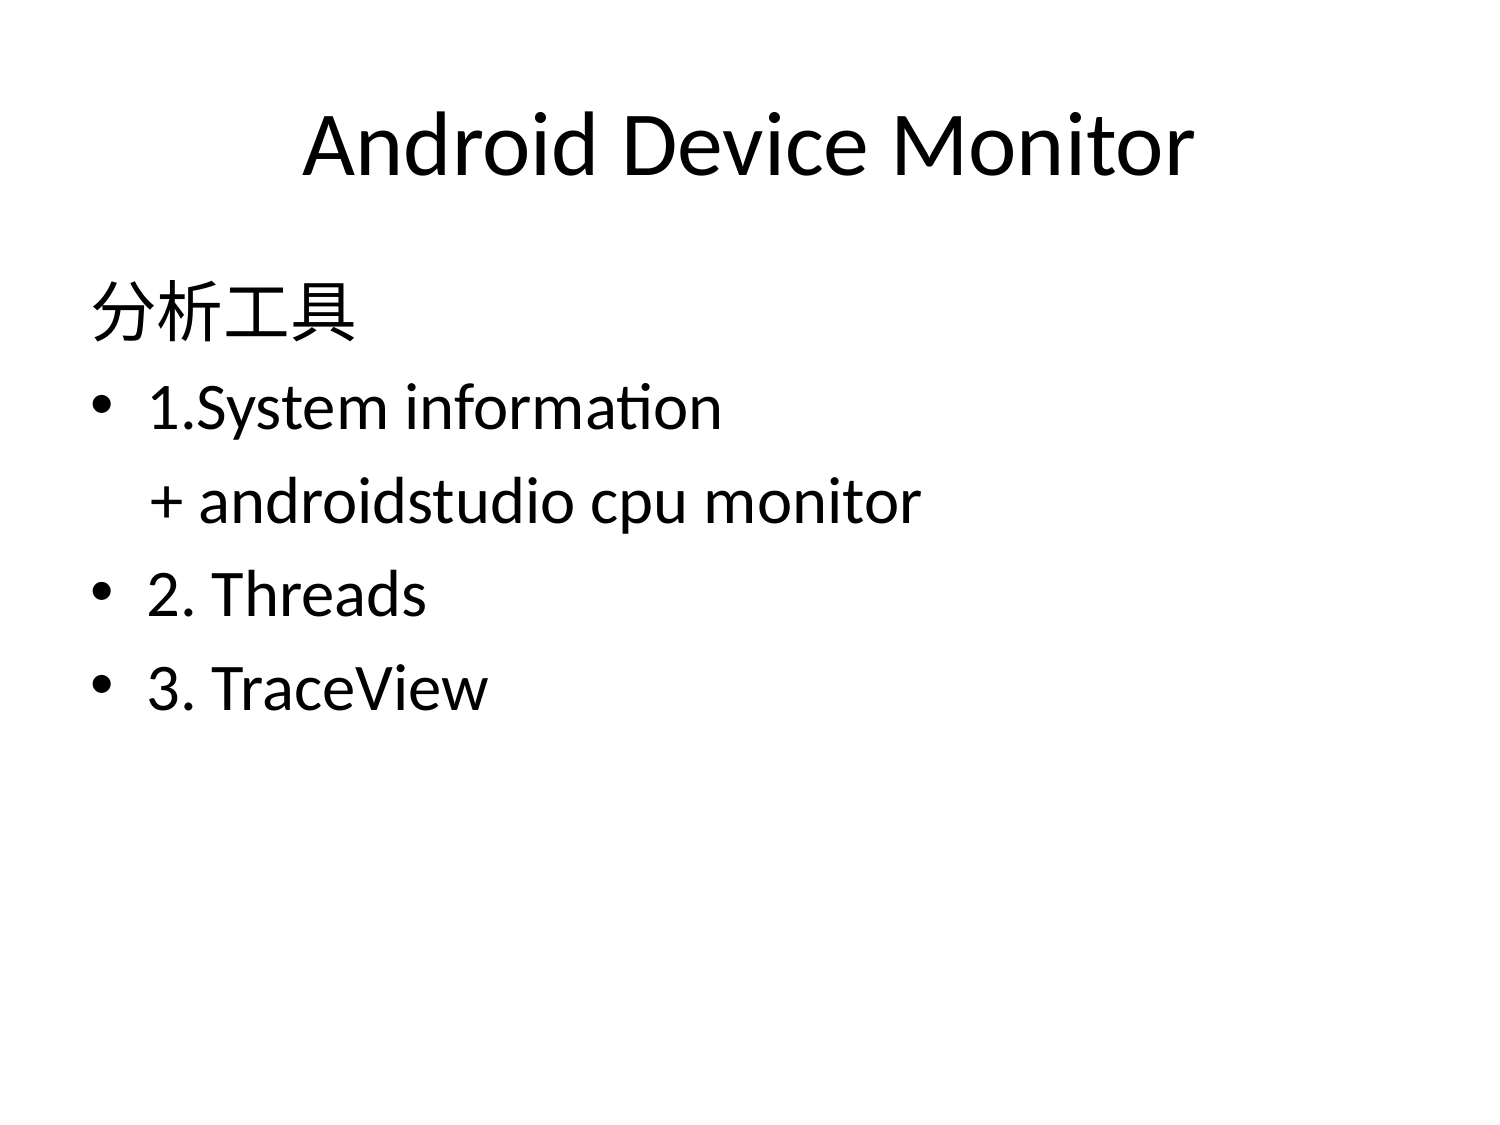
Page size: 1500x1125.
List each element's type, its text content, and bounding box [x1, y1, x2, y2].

title Android Device Monitor [75, 45, 1425, 233]
list 分析工具 1.System information + androidstudio cpu monitor 2. Threads 3. TraceView [75, 262, 1425, 1005]
